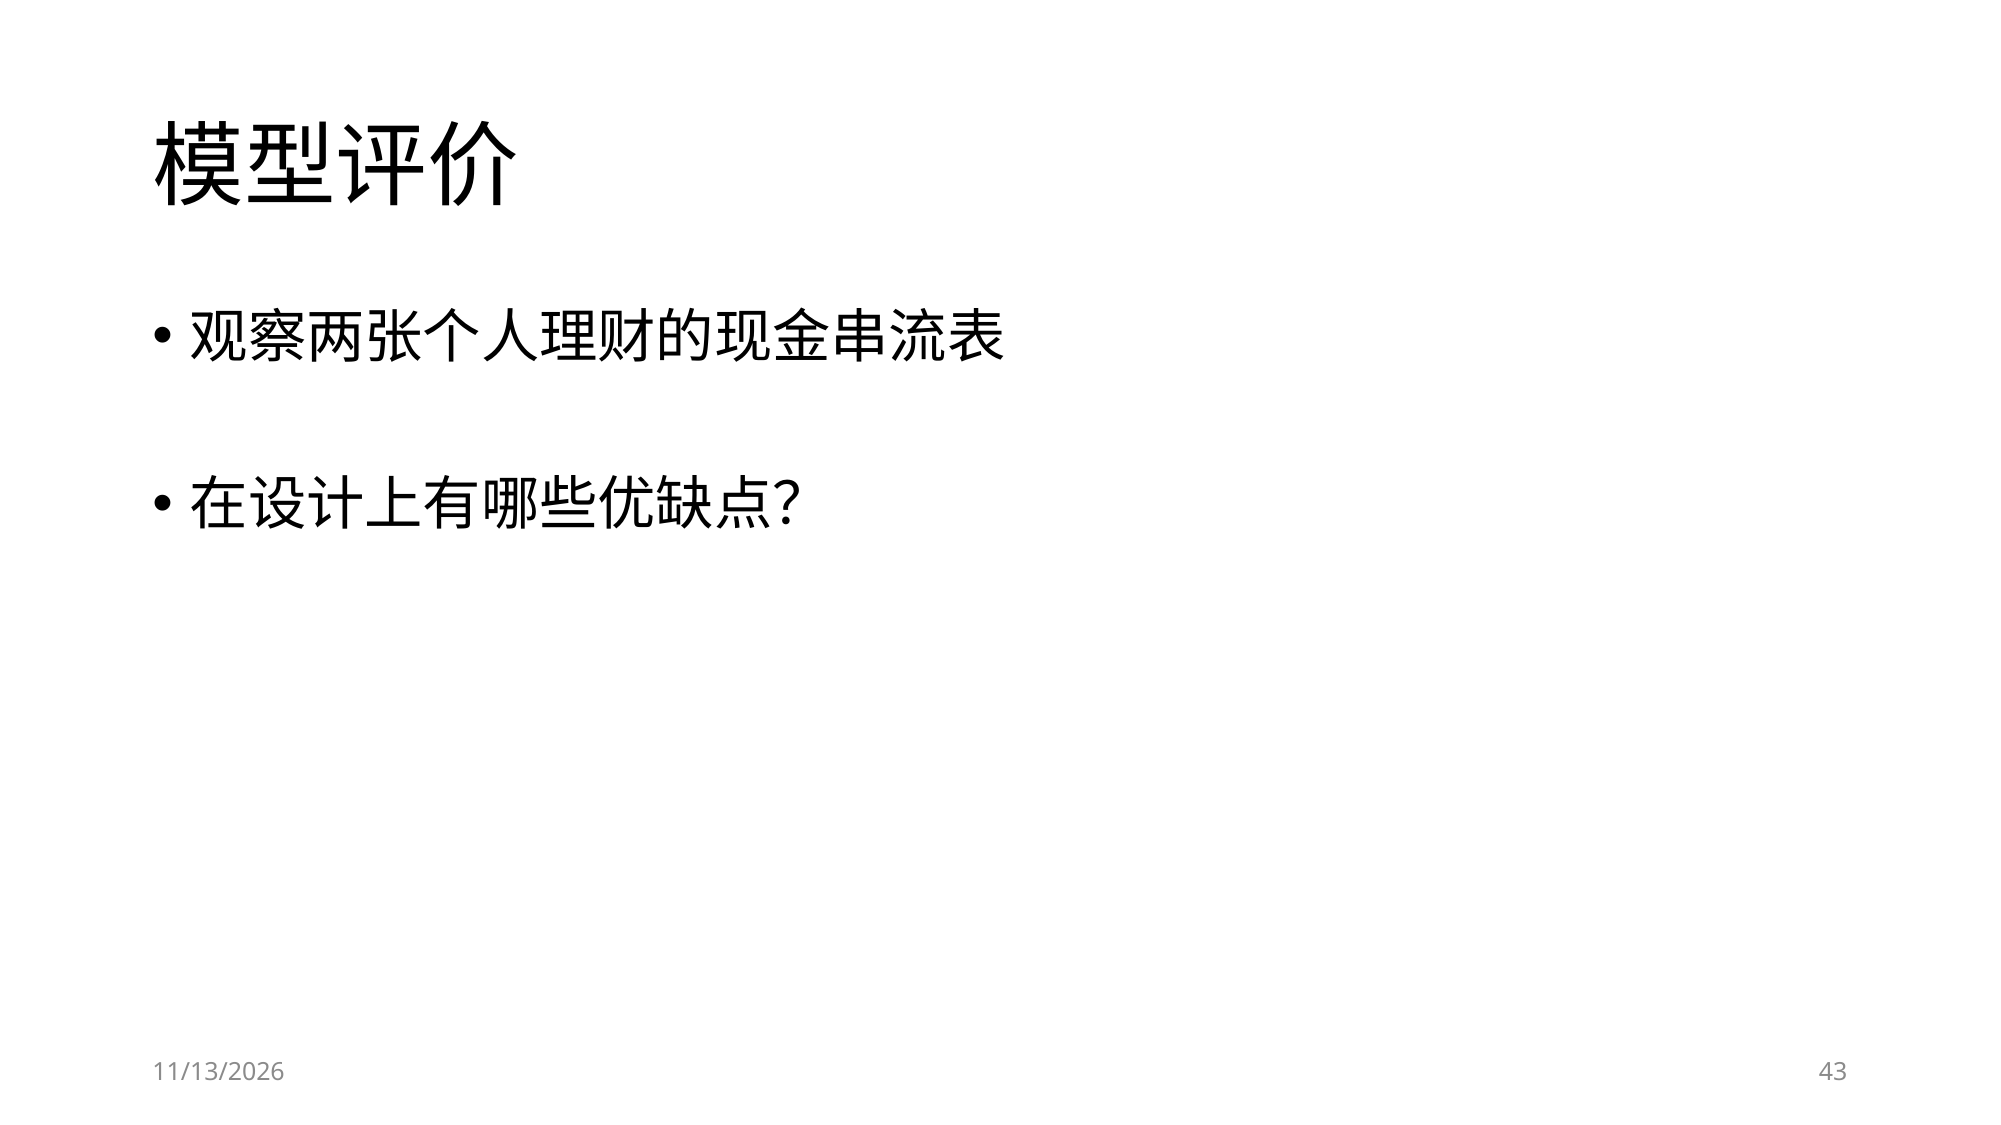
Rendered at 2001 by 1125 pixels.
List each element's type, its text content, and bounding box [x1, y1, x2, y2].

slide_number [137, 1042, 588, 1103]
slide_number 43 [1412, 1042, 1863, 1103]
list 观察两张个人理财的现金串流表 在设计上有哪些优缺点？ [137, 299, 1863, 1014]
title 模型评价 [137, 59, 1863, 278]
